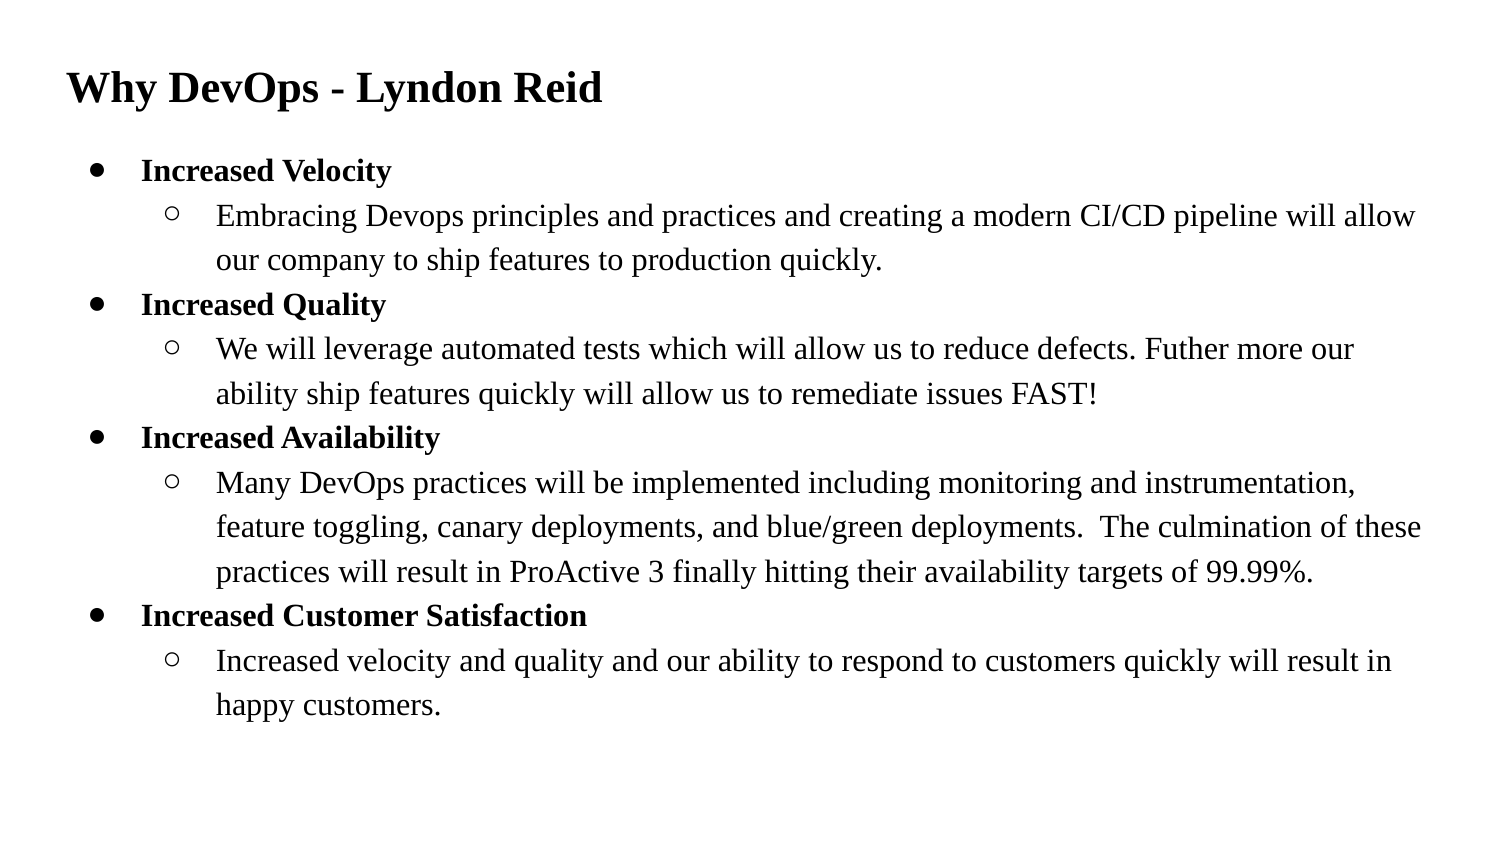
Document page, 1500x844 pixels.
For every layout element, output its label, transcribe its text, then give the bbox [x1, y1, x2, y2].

text_box Increased Velocity Embracing Devops principles and practices and creating a modern CI/CD pipeline will allow our company to ship features to production quickly. Increased Quality We will leverage automated tests which will allow us to reduce defects. Futher more our ability ship features quickly will allow us to remediate issues FAST! Increased Availability Many DevOps practices will be implemented including monitoring and instrumentation, feature toggling, canary deployments, and blue/green deployments. The culmination of these practices will result in ProActive 3 finally hitting their availability targets of 99.99%. Increased Customer Satisfaction Increased velocity and quality and our ability to respond to customers quickly will result in happy customers. [51, 128, 1449, 844]
text_box Why DevOps - Lyndon Reid [51, 34, 1449, 128]
